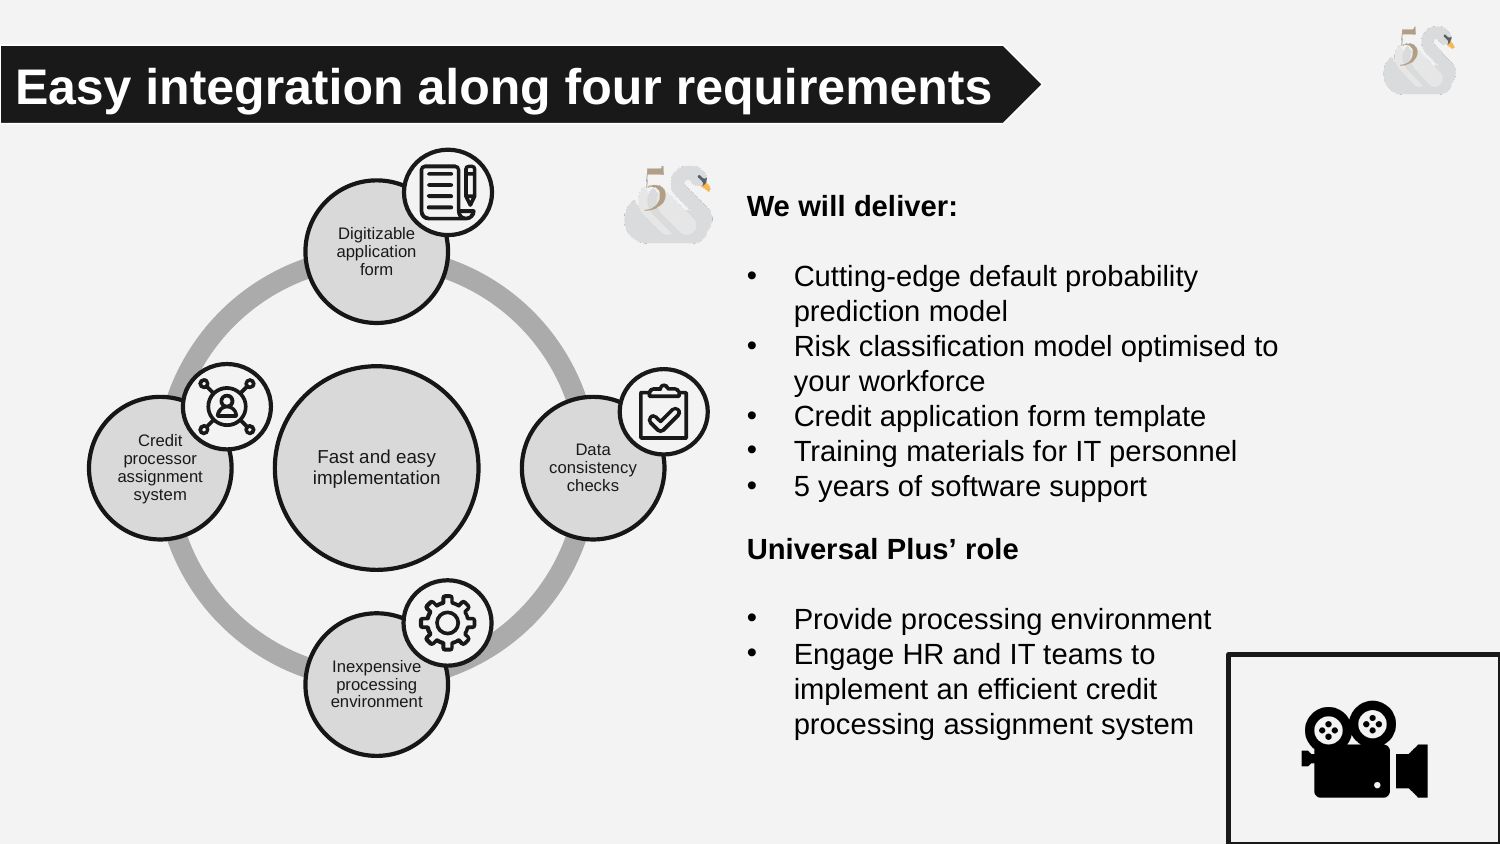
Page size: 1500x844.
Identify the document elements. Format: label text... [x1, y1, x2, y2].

picture [536, 65, 821, 180]
picture [1311, 0, 1500, 187]
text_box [182, 363, 272, 450]
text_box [403, 149, 493, 236]
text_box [403, 580, 492, 666]
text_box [1228, 654, 1500, 844]
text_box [619, 368, 708, 455]
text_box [88, 180, 1305, 757]
text_box Easy integration along four requirements [0, 45, 1043, 124]
